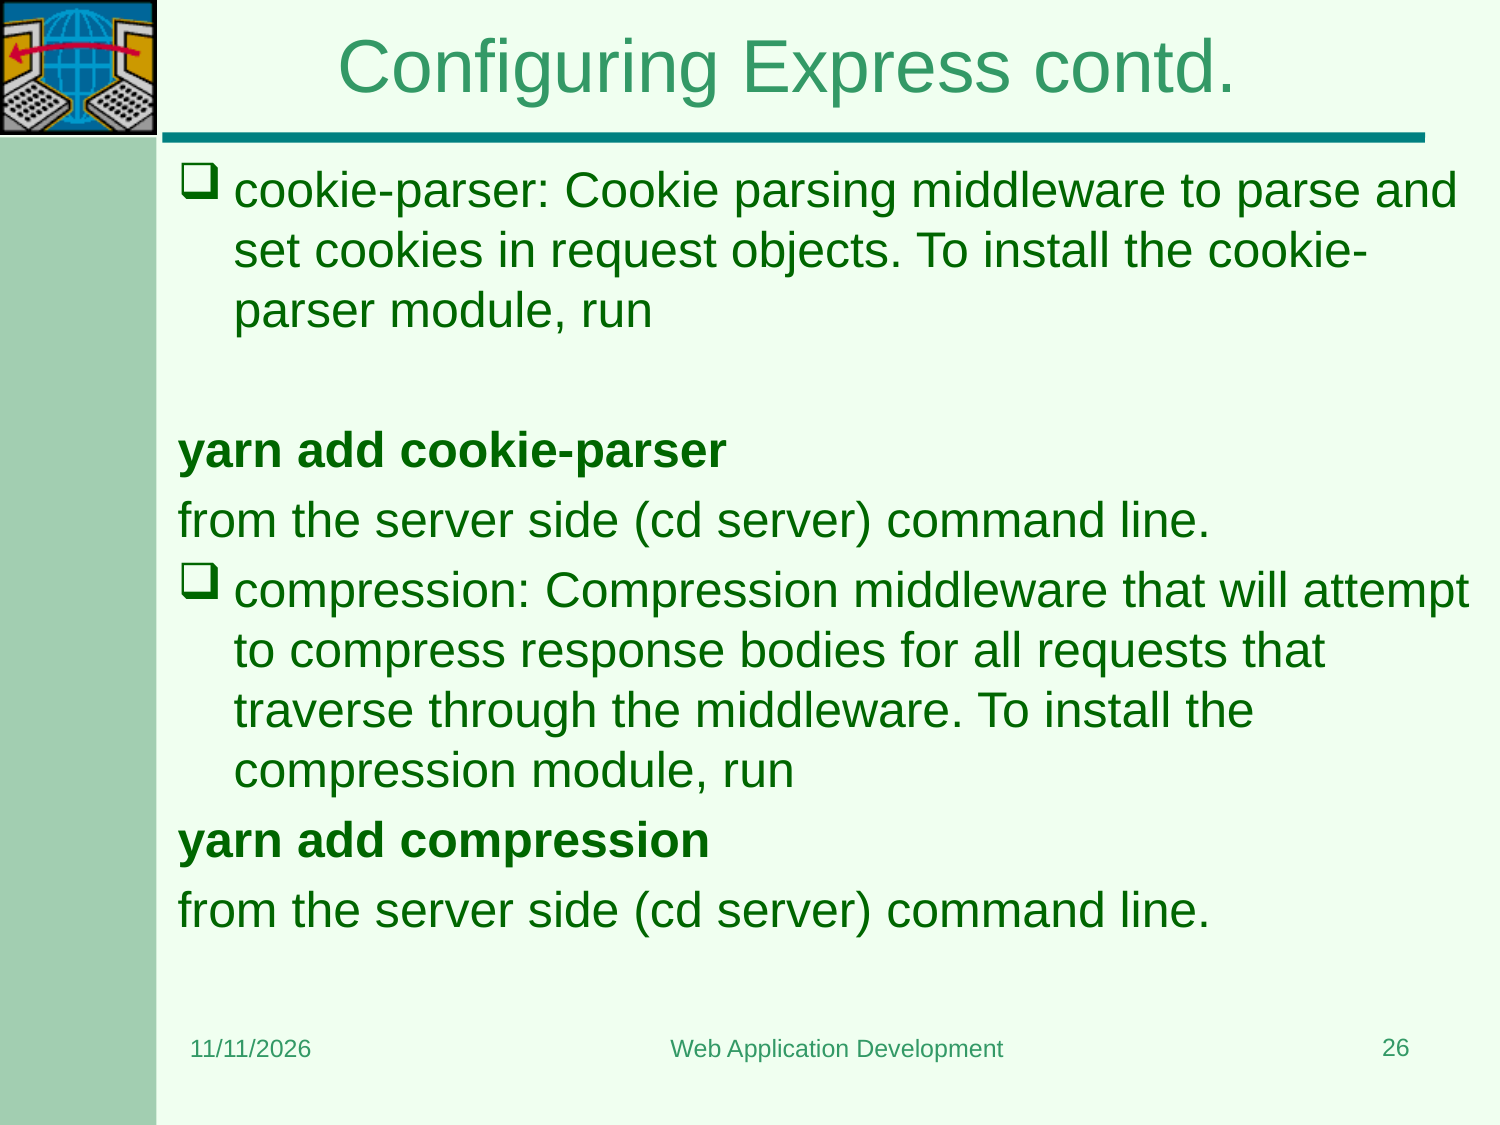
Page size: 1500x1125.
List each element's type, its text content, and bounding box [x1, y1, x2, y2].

list cookie-parser: Cookie parsing middleware to parse and set cookies in request objects. To install the cookie-parser module, run yarn add cookie-parser from the server side (cd server) command line. compression: Compression middleware that will attempt to compress response bodies for all requests that traverse through the middleware. To install the compression module, run yarn add compression from the server side (cd server) command line. [162, 149, 1488, 1013]
title Configuring Express contd. [150, 0, 1425, 125]
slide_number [174, 1024, 438, 1104]
picture [0, 0, 157, 135]
footer Web Application Development [462, 1024, 1213, 1104]
slide_number 26 [1237, 1024, 1426, 1103]
